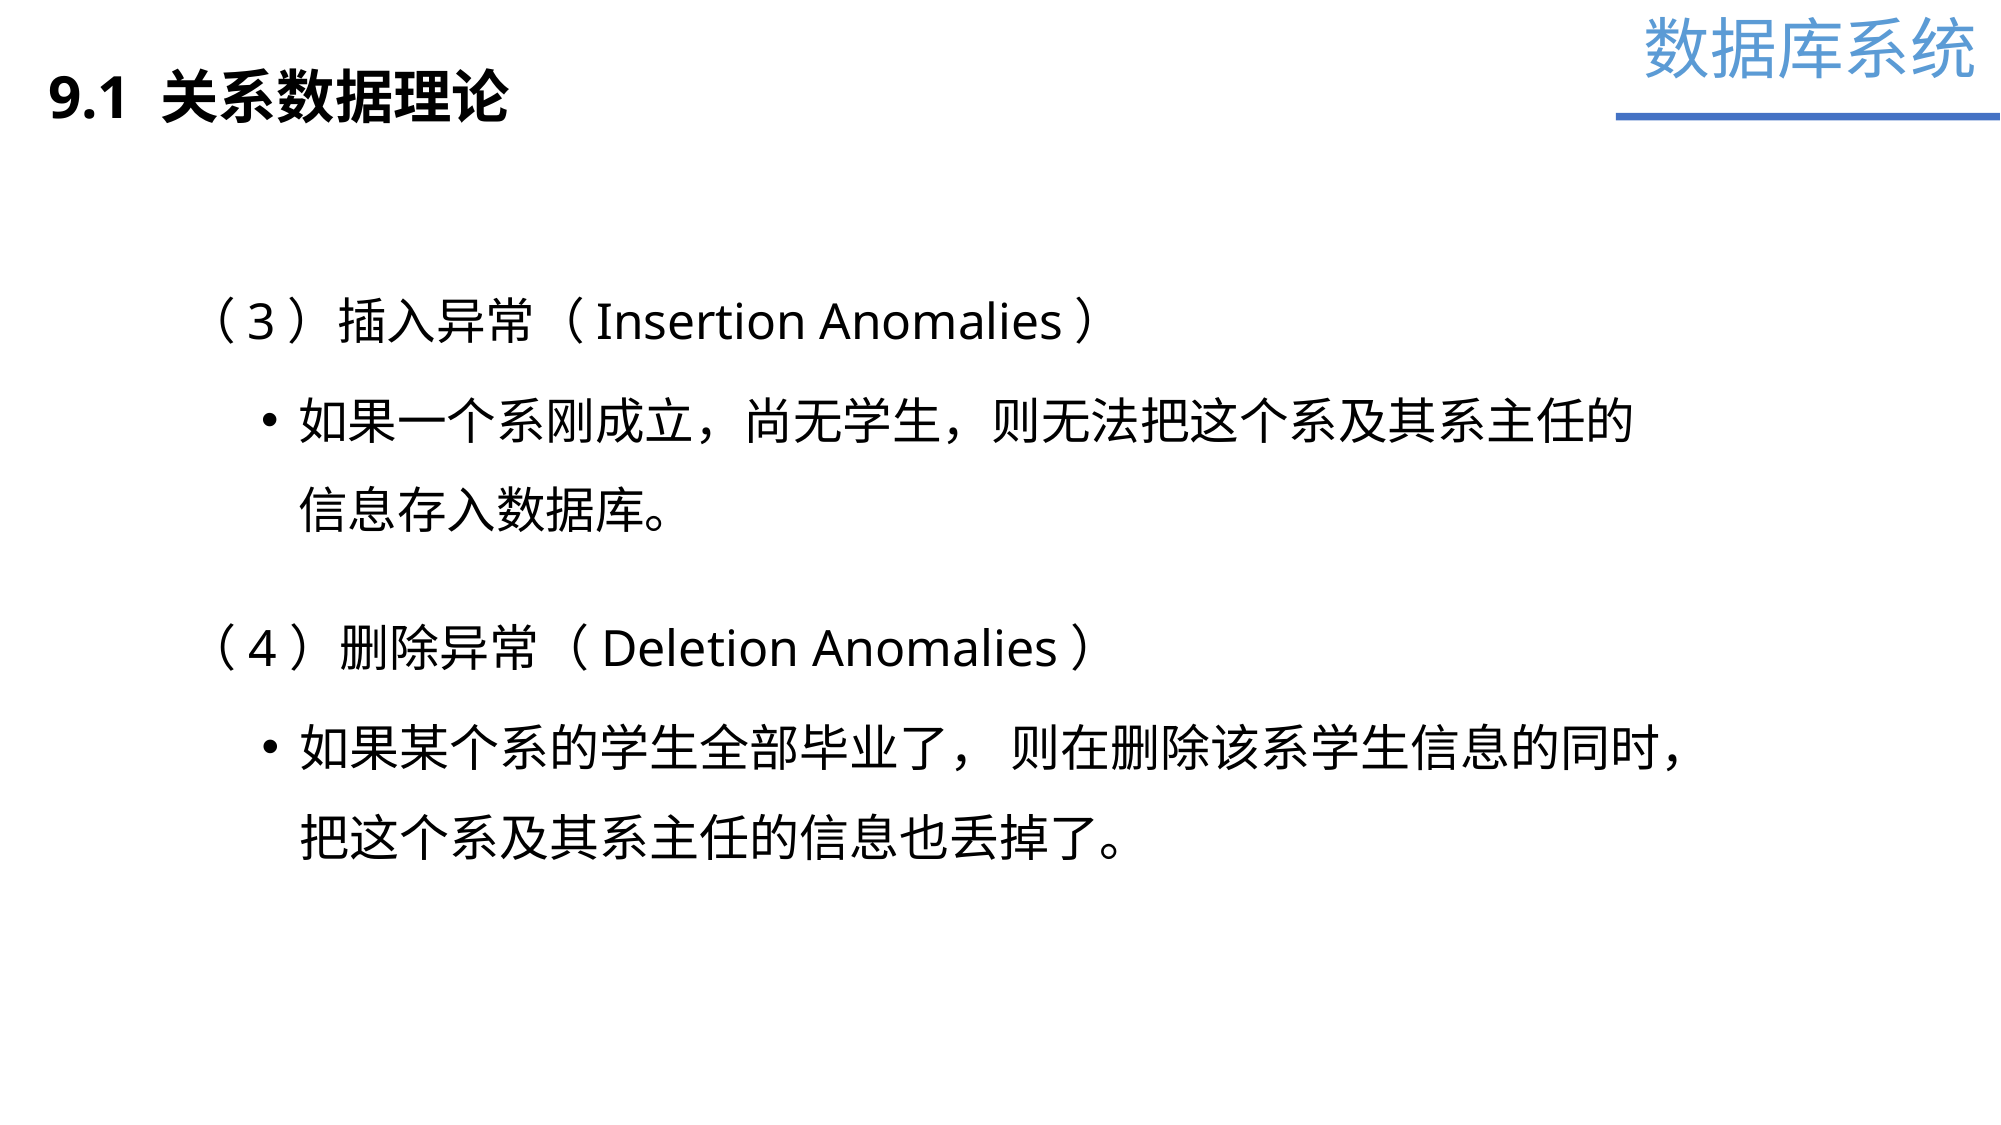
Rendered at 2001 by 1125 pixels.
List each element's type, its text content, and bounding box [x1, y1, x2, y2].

text_box [1615, 112, 2000, 121]
text_box 9.1 关系数据理论 [33, 17, 530, 138]
text_box （4）删除异常（Deletion Anomalies） 如果某个系的学生全部毕业了， 则在删除该系学生信息的同时，把这个系及其系主任的信息也丢掉了。 [171, 578, 1693, 881]
list （3）插入异常（Insertion Anomalies） 如果一个系刚成立，尚无学生，则无法把这个系及其系主任的信息存入数据库。 [171, 289, 1672, 547]
text_box 数据库系统 [1629, 0, 1993, 95]
